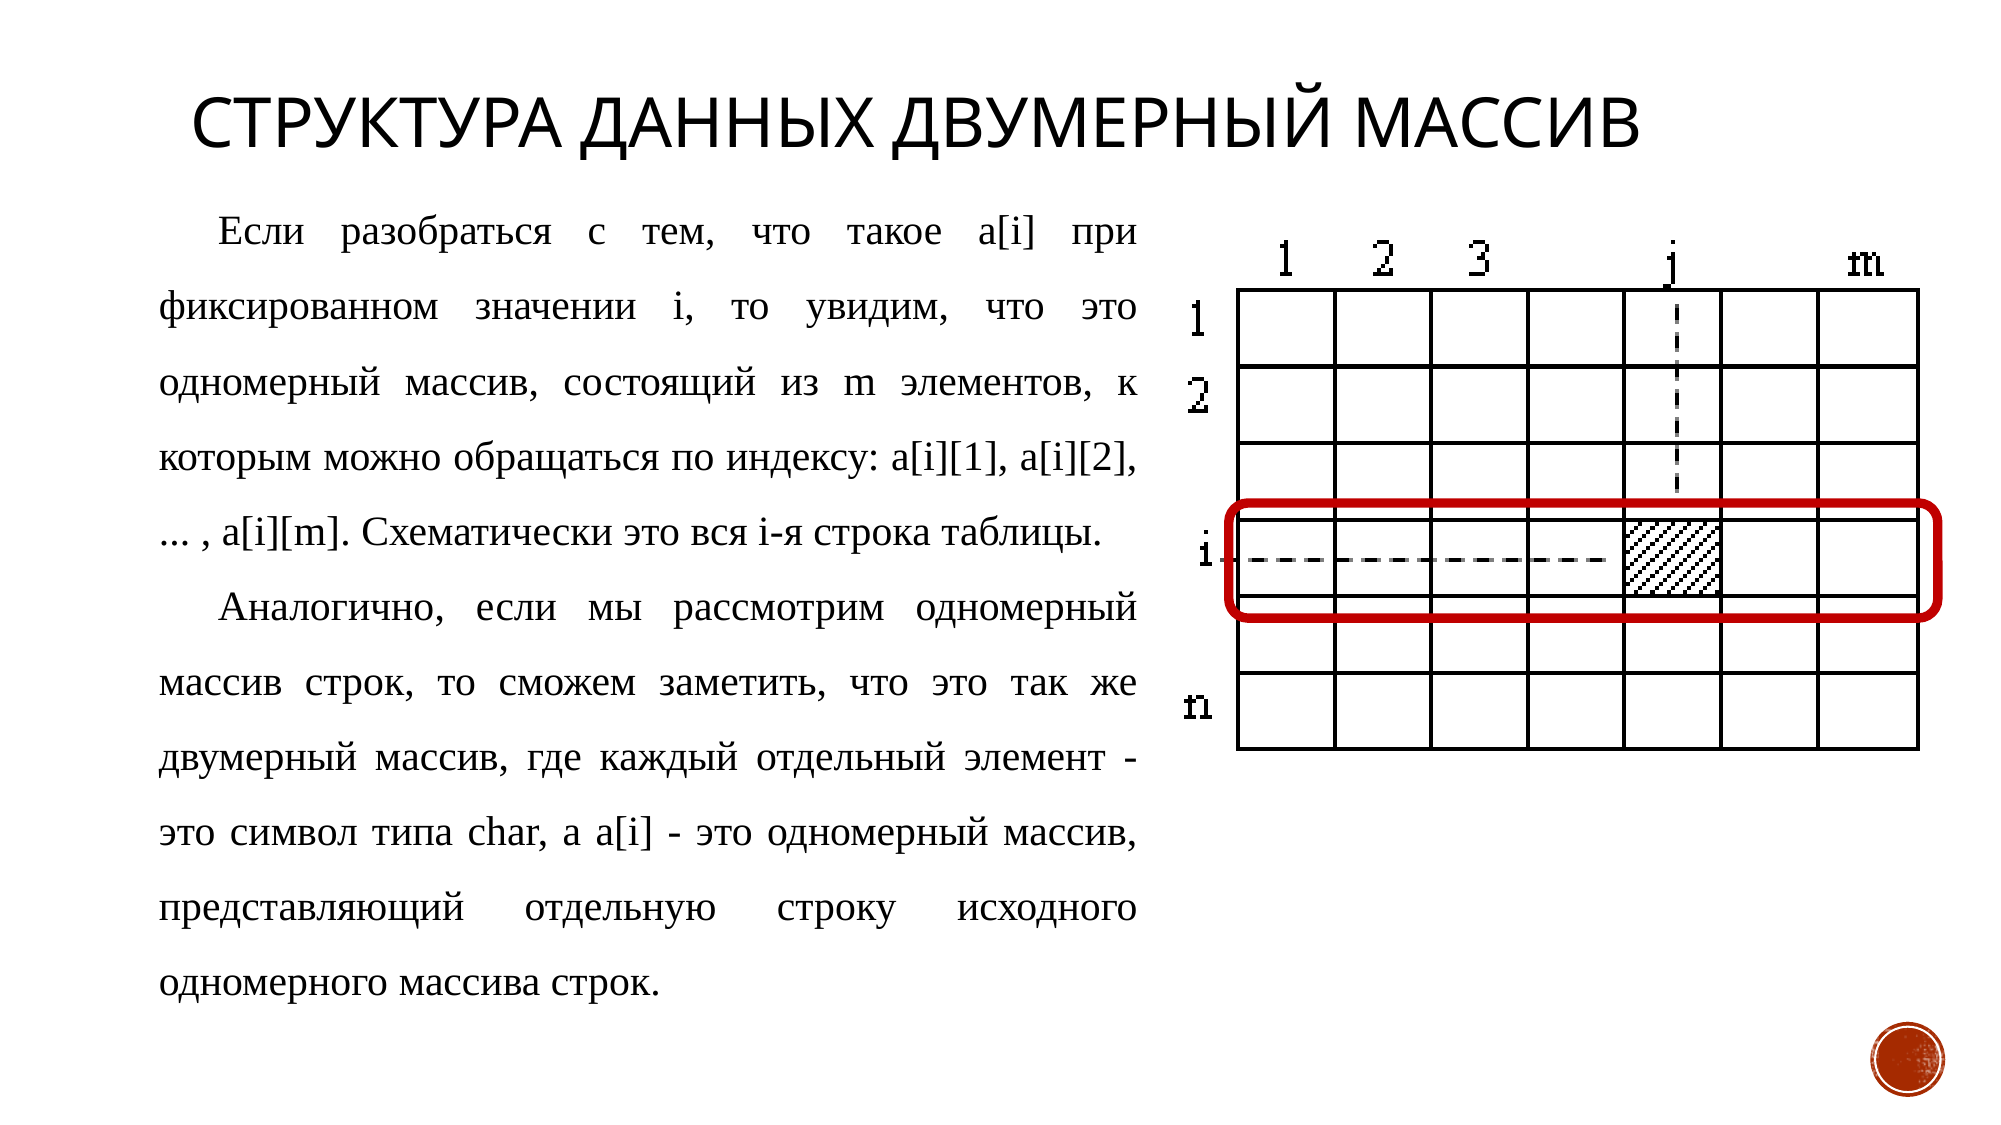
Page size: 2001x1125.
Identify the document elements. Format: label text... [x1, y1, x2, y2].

picture [1172, 224, 1977, 800]
title Структура данных Двумерный массив [175, 79, 1826, 171]
list Если разобраться с тем, что такое a[i] при фиксированном значении i, то увидим, что это одномерный массив, состоящий из m элементов, к которым можно обращаться по индексу: a[i][1], a[i][2], ... , a[i][m]. Схематически это вся i-я строка таблицы. Аналогично, если мы рассмотрим одномерный массив строк, то сможем заметить, что это так же двумерный массив, где каждый отдельный элемент - это символ типа char, а a[i] - это одномерный массив, представляющий отдельную строку исходного одномерного массива строк. [143, 170, 1153, 1013]
